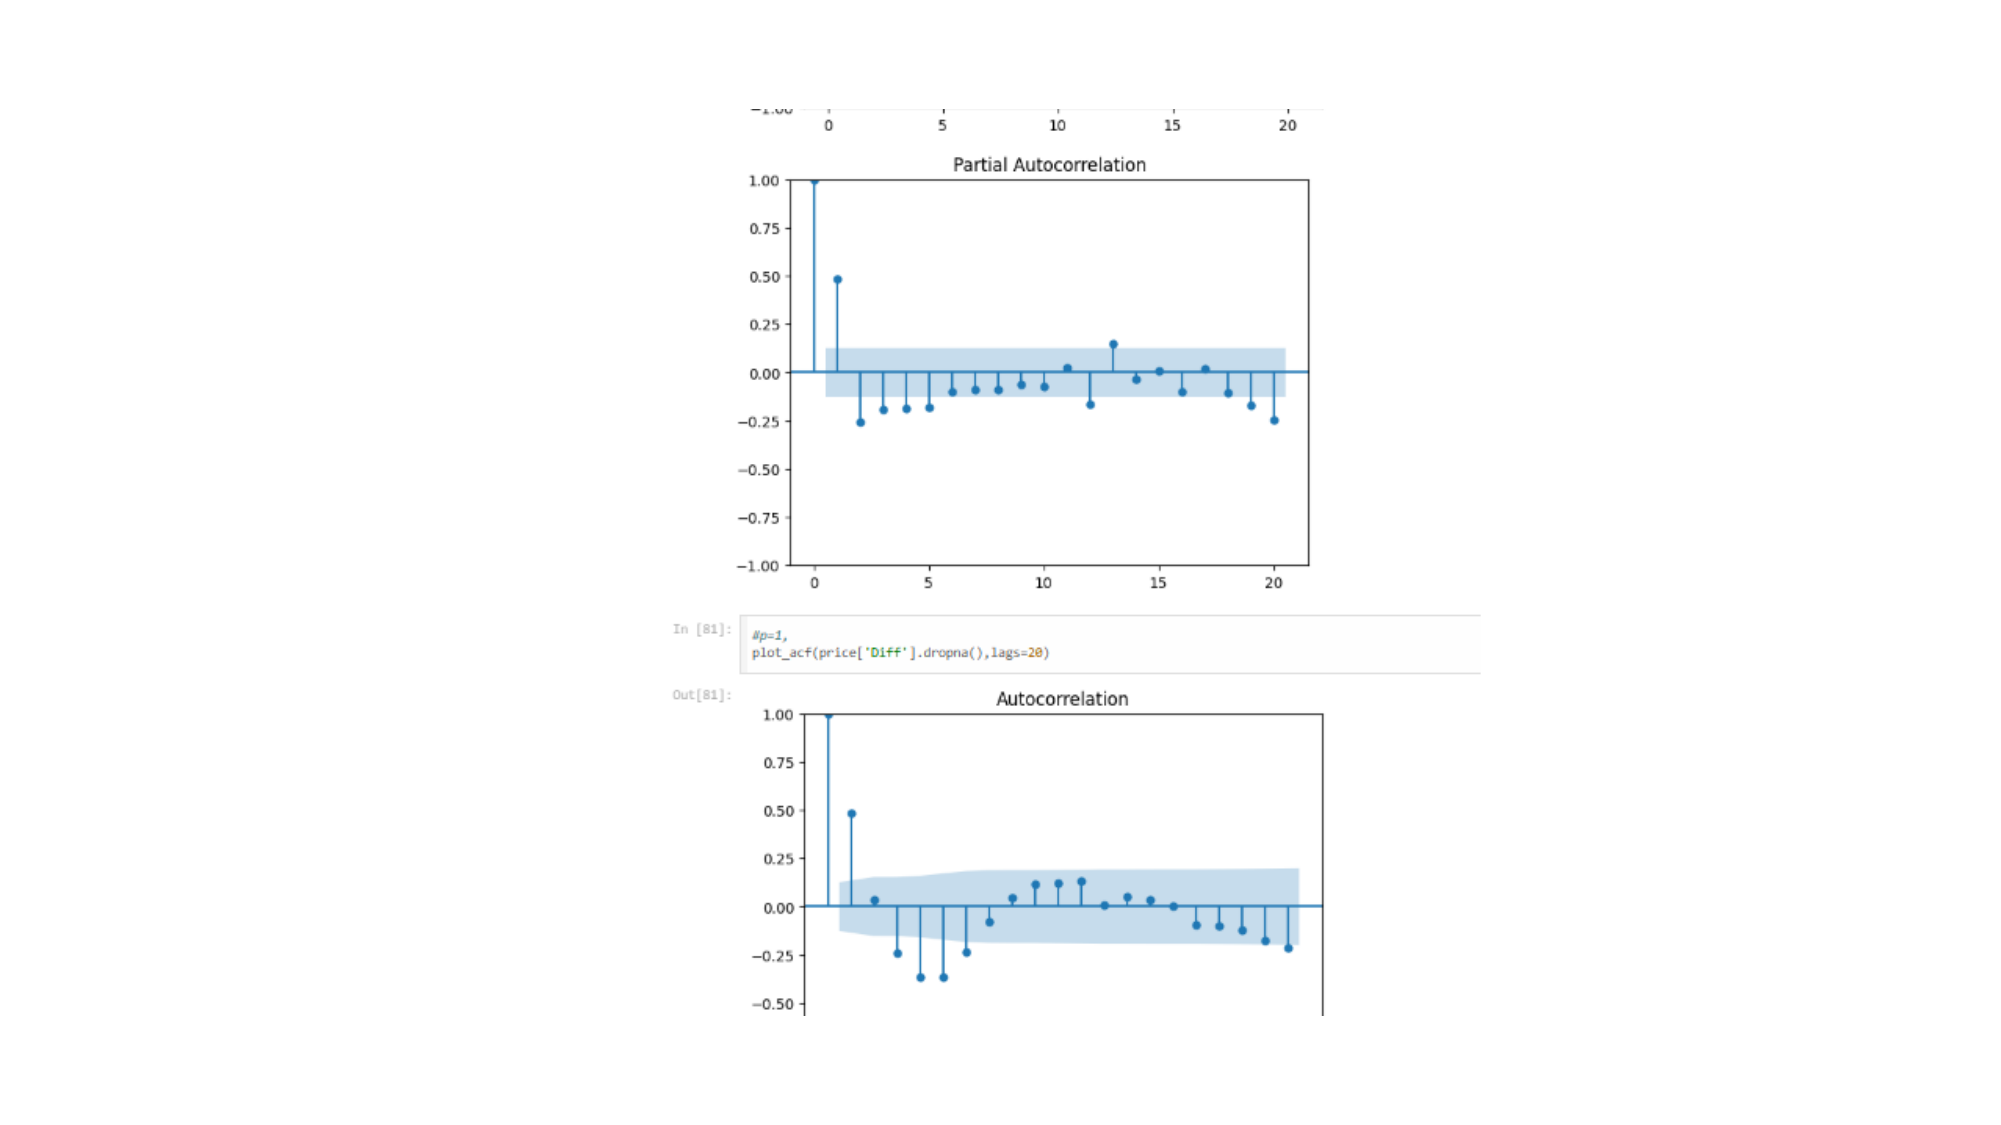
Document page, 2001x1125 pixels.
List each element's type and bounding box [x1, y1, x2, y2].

text_box [519, 109, 1481, 1016]
